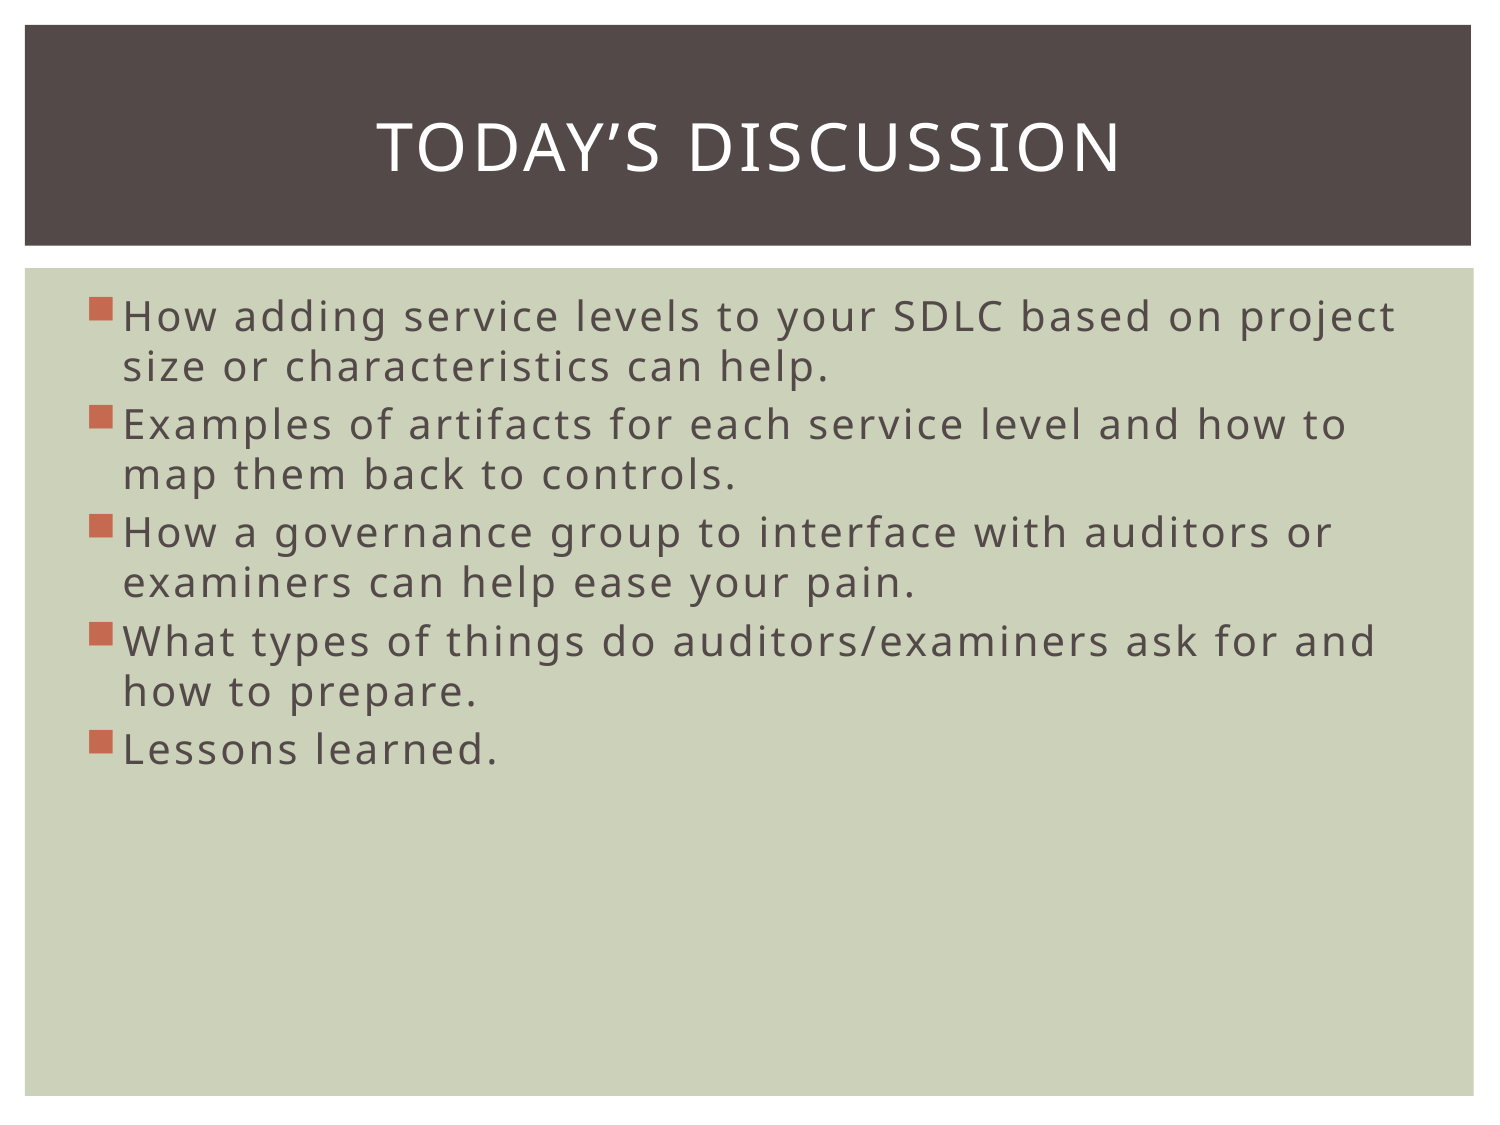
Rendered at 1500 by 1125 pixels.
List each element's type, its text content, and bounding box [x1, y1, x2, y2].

title Today’s Discussion [62, 58, 1438, 232]
list How adding service levels to your SDLC based on project size or characteristics can help. Examples of artifacts for each service level and how to map them back to controls. How a governance group to interface with auditors or examiners can help ease your pain. What types of things do auditors/examiners ask for and how to prepare. Lessons learned. [62, 281, 1442, 1005]
